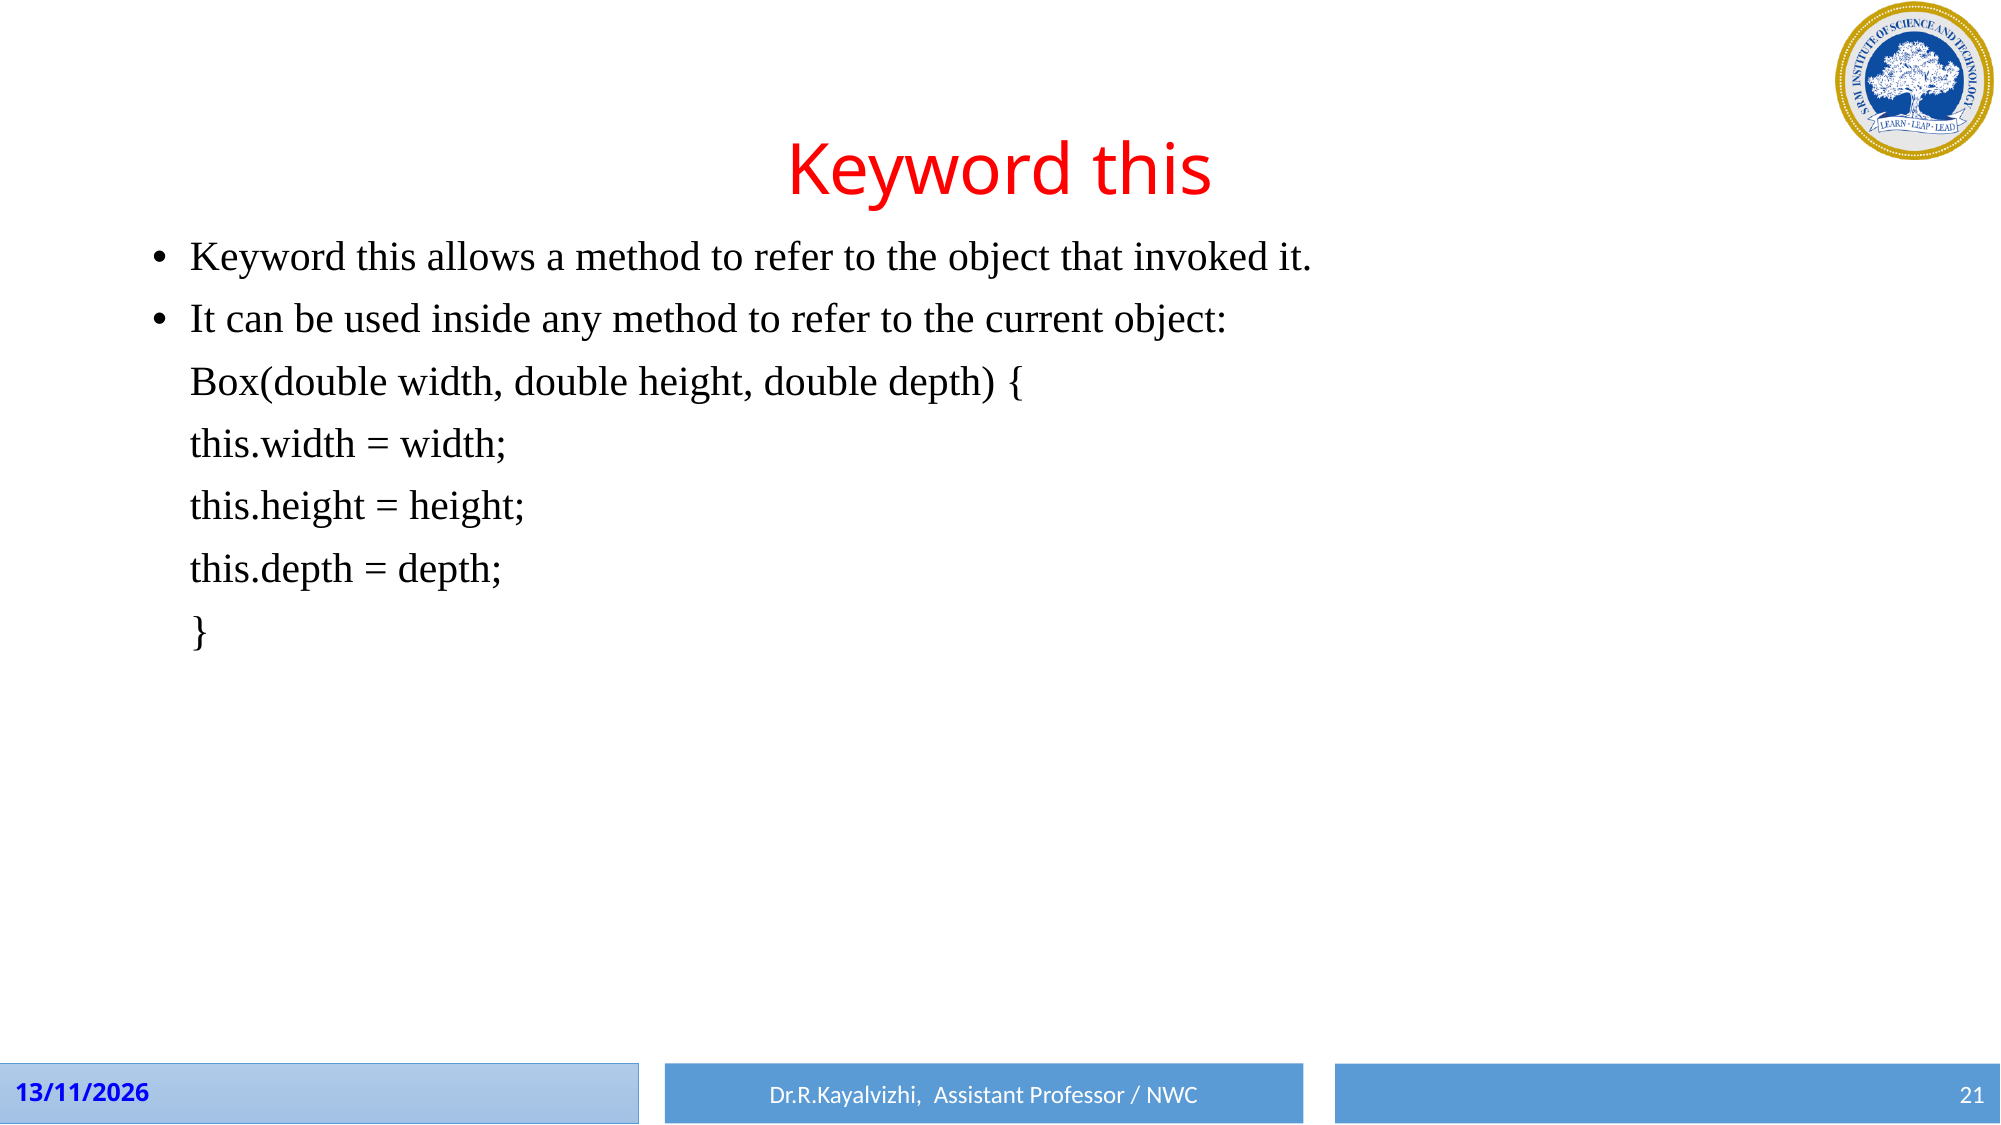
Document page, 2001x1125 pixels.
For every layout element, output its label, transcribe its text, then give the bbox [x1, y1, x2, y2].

slide_number 21 [1335, 1063, 2000, 1124]
picture [1835, 1, 1994, 160]
text_box 01-08-2023 [0, 1063, 639, 1124]
title Keyword this [137, 59, 1863, 278]
list Keyword this allows a method to refer to the object that invoked it. It can be used inside any method to refer to the current object: Box(double width, double height, double depth) { this.width = width; this.height = height; this.depth = depth; } [137, 278, 1863, 944]
text_box Dr.R.Kayalvizhi, Assistant Professor / NWC [664, 1063, 1304, 1124]
